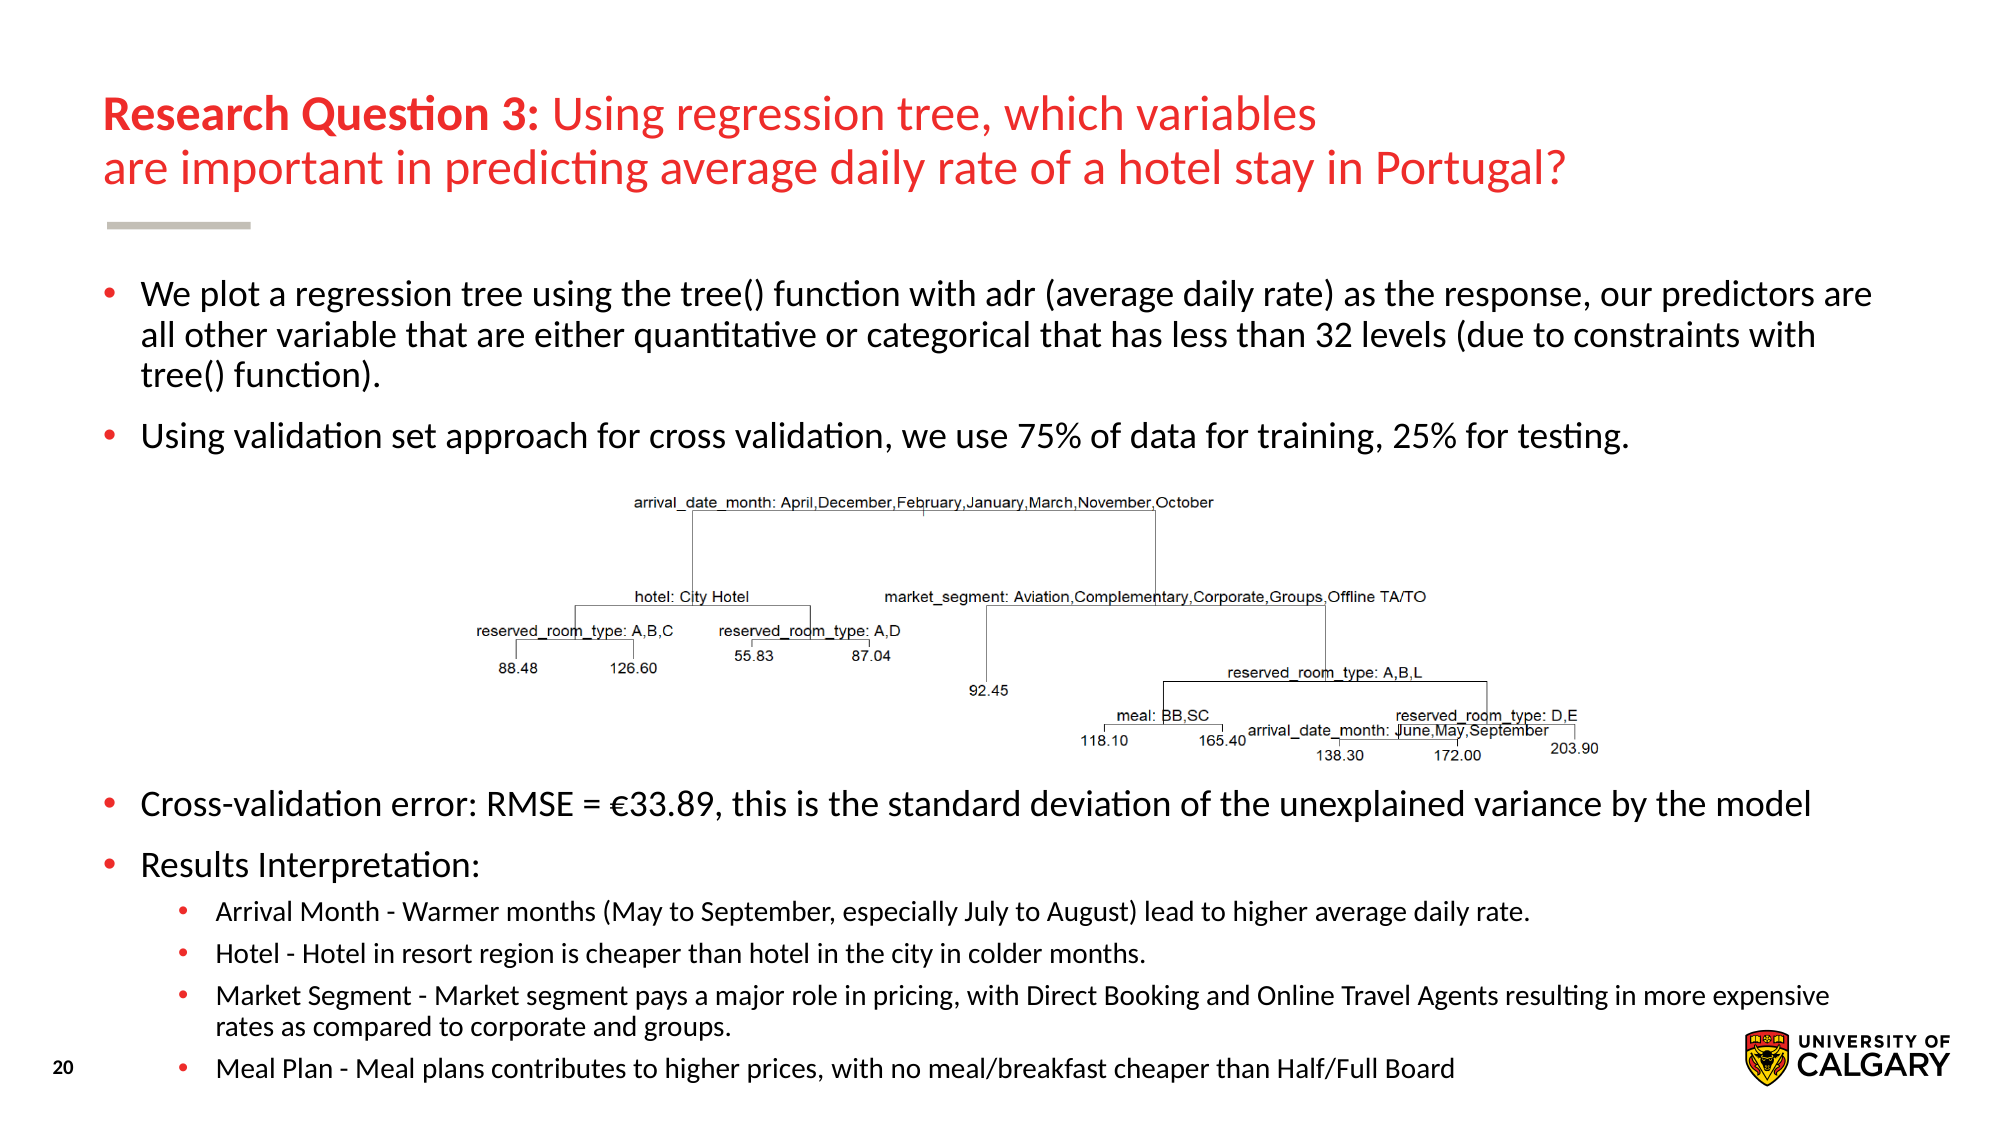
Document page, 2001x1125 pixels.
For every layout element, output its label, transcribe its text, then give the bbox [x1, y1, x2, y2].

list We plot a regression tree using the tree() function with adr (average daily rate) as the response, our predictors are all other variable that are either quantitative or categorical that has less than 32 levels (due to constraints with tree() function). Using validation set approach for cross validation, we use 75% of data for training, 25% for testing. Cross-validation error: RMSE = €33.89, this is the standard deviation of the unexplained variance by the model Results Interpretation: Arrival Month - Warmer months (May to September, especially July to August) lead to higher average daily rate. Hotel - Hotel in resort region is cheaper than hotel in the city in colder months. Market Segment - Market segment pays a major role in pricing, with Direct Booking and Online Travel Agents resulting in more expensive rates as compared to corporate and groups. Meal Plan - Meal plans contributes to higher prices, with no meal/breakfast cheaper than Half/Full Board [88, 266, 1912, 1066]
picture [1722, 1012, 1973, 1099]
title Research Question 3: Using regression tree, which variables are important in predicting average daily rate of a hotel stay in Portugal? [87, 60, 1612, 222]
picture [473, 491, 1600, 763]
